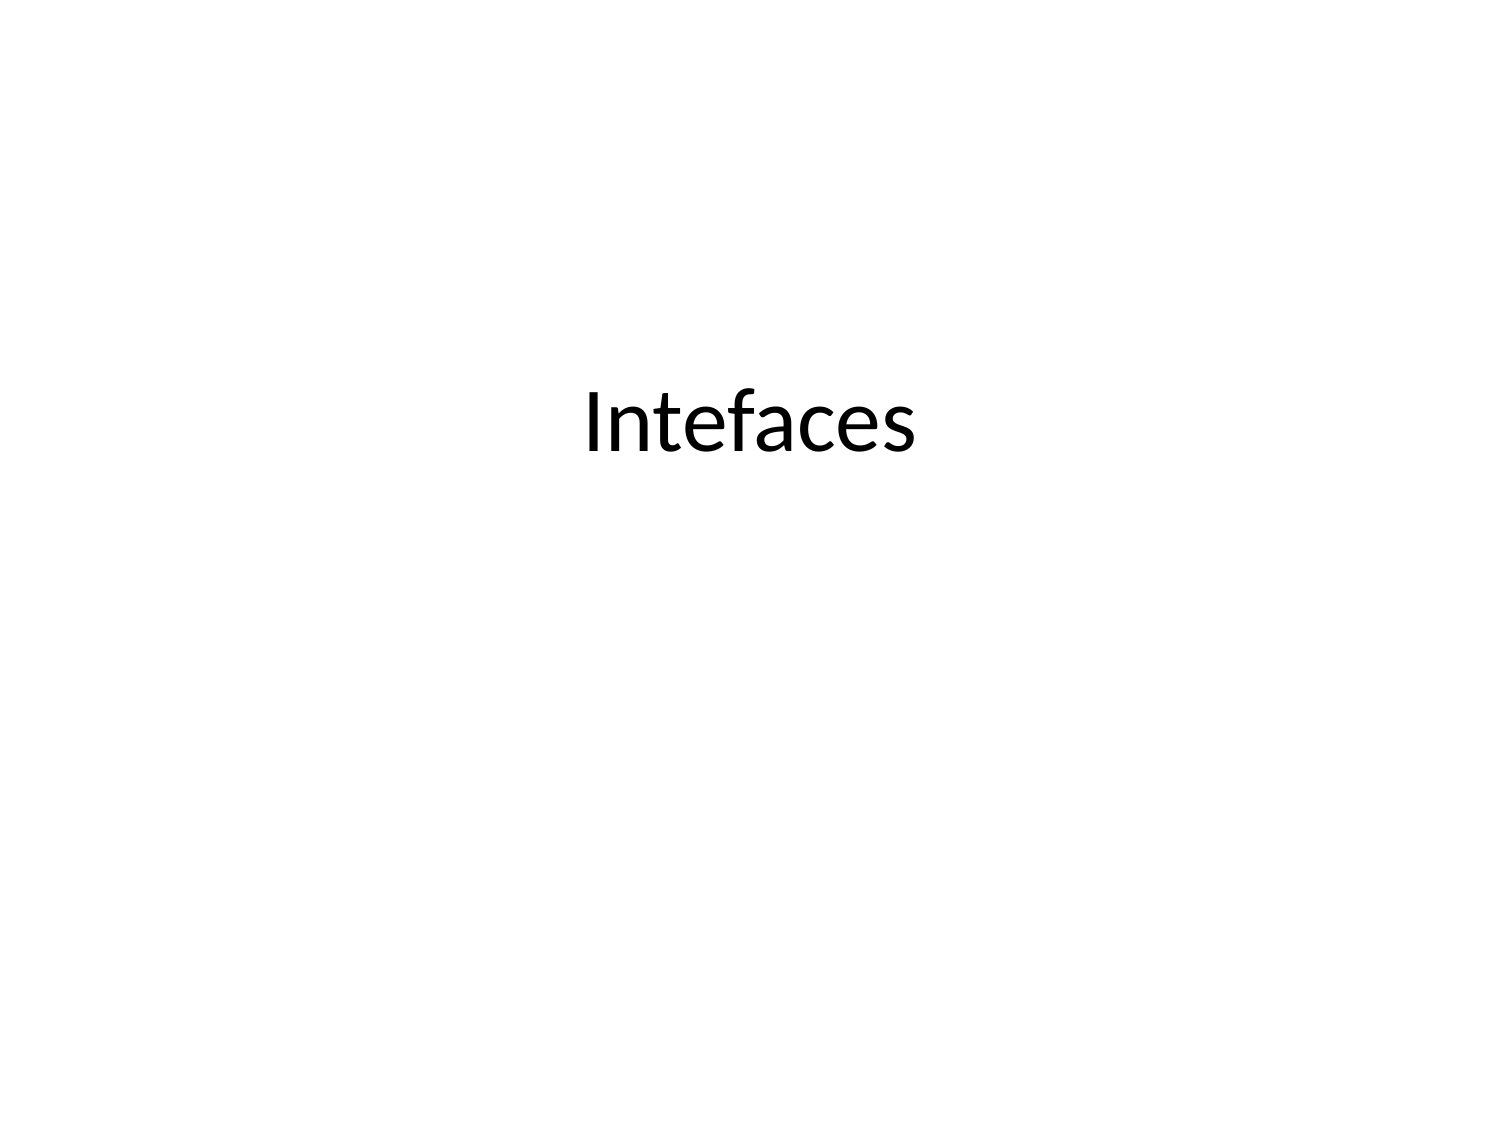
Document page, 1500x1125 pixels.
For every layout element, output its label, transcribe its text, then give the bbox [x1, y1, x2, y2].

title Intefaces [112, 349, 1388, 591]
